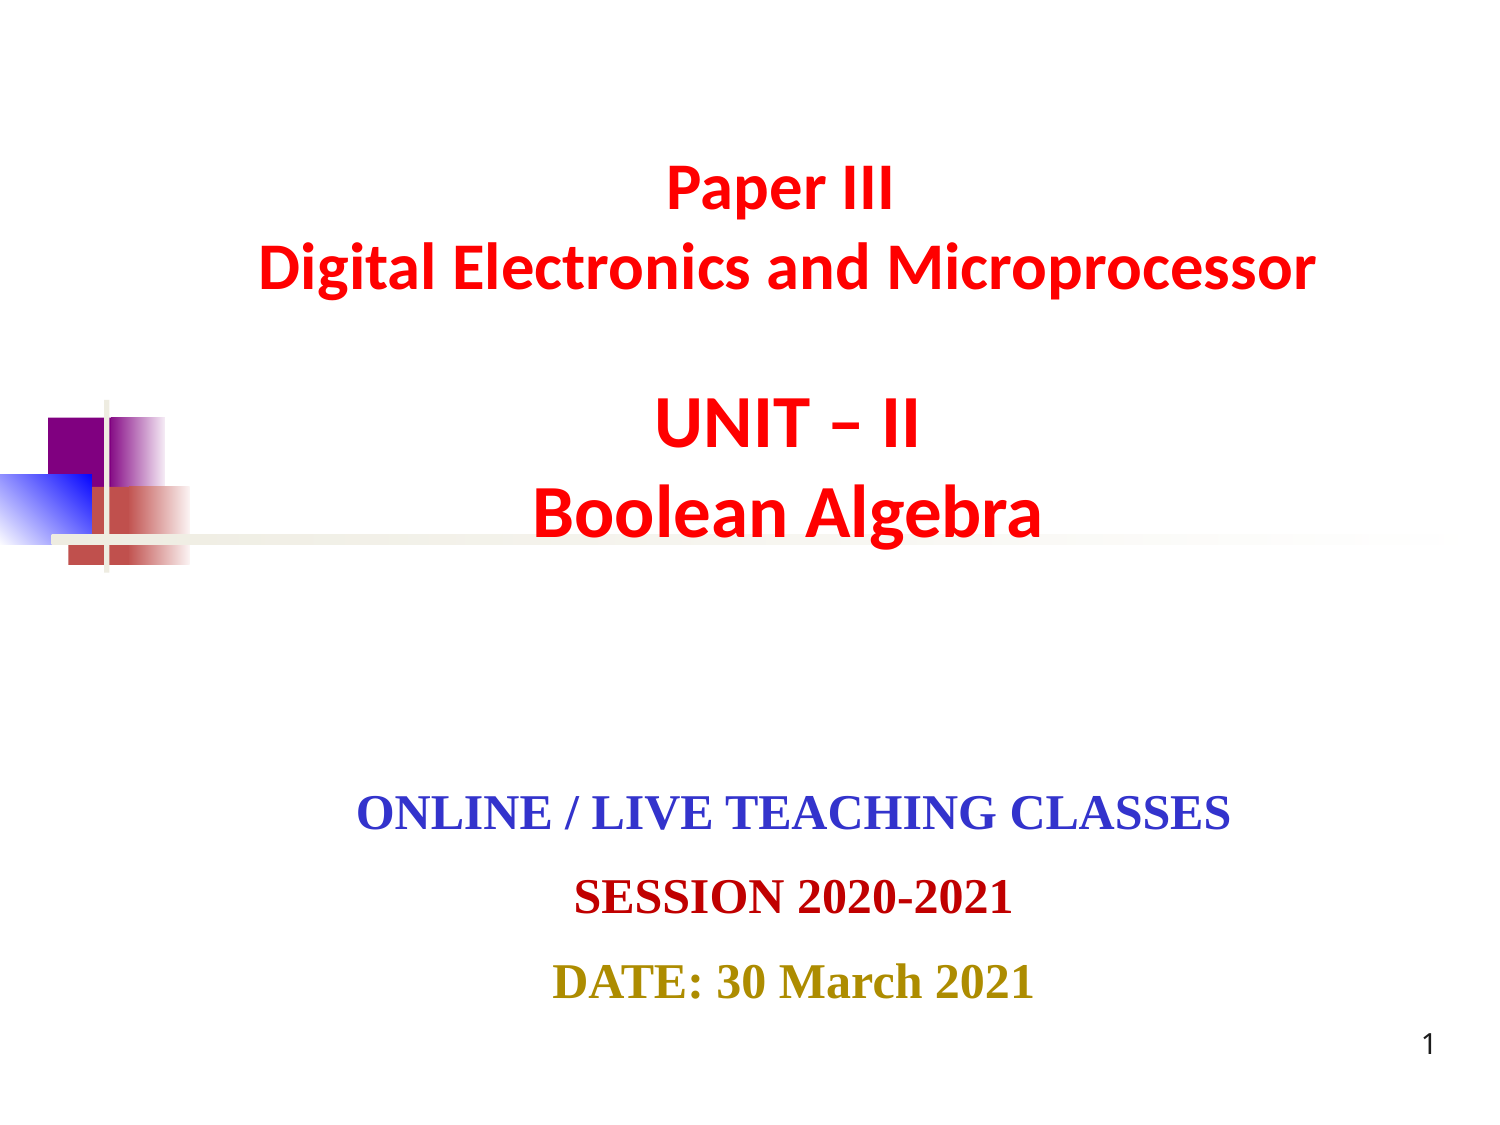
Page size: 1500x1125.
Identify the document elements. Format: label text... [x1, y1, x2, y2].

title Paper III Digital Electronics and Microprocessor UNIT – II Boolean Algebra [0, 62, 1500, 553]
slide_number ‹#› [1125, 1025, 1438, 1125]
text_box ONLINE / LIVE TEACHING CLASSES SESSION 2020-2021 DATE: 30 March 2021 [311, 771, 1277, 1102]
